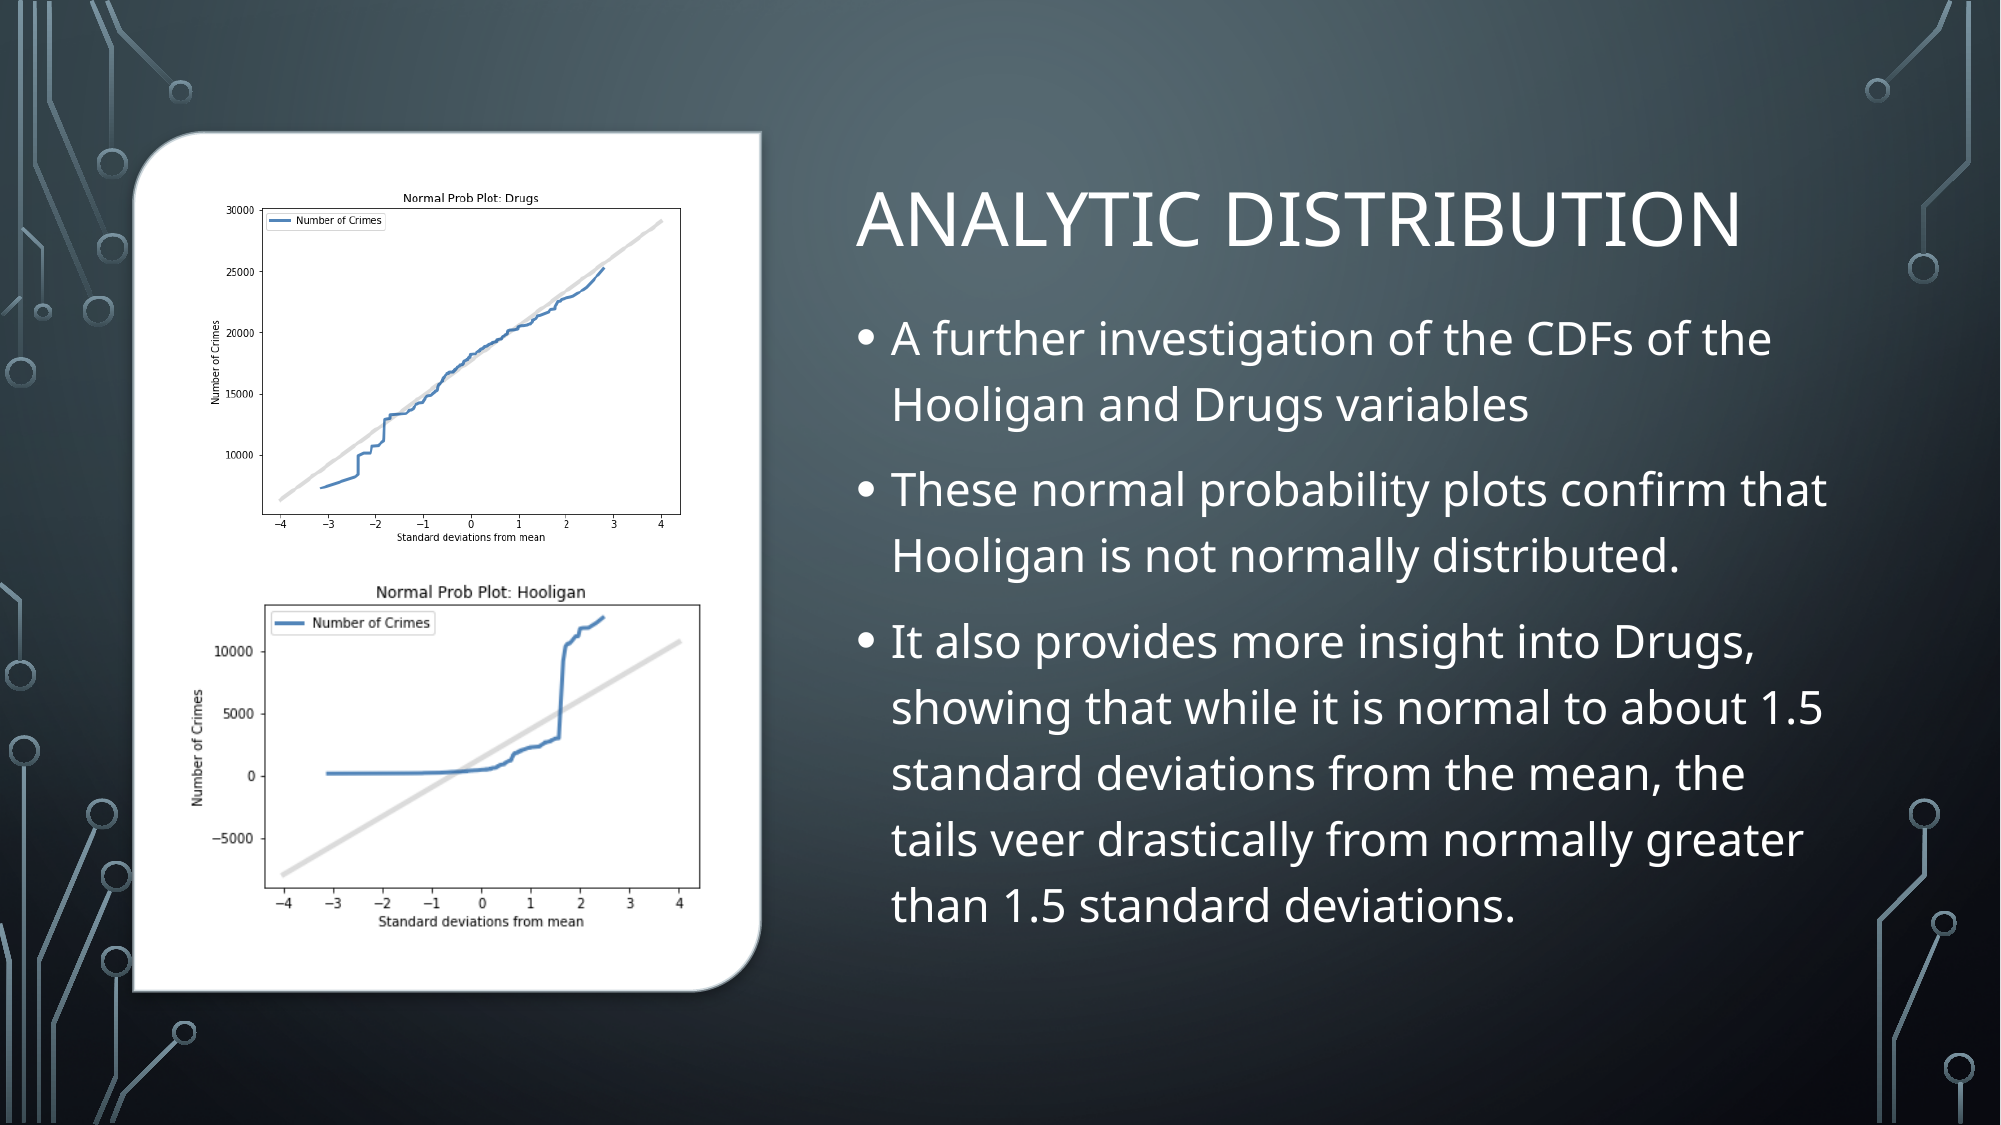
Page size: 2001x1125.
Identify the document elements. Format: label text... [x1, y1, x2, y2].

picture [205, 186, 686, 549]
picture [184, 576, 707, 937]
title Analytic distribution [841, 101, 1857, 290]
text_box [132, 131, 762, 993]
list A further investigation of the CDFs of the Hooligan and Drugs variables These normal probability plots confirm that Hooligan is not normally distributed. It also provides more insight into Drugs, showing that while it is normal to about 1.5 standard deviations from the mean, the tails veer drastically from normally greater than 1.5 standard deviations. [841, 290, 1857, 950]
